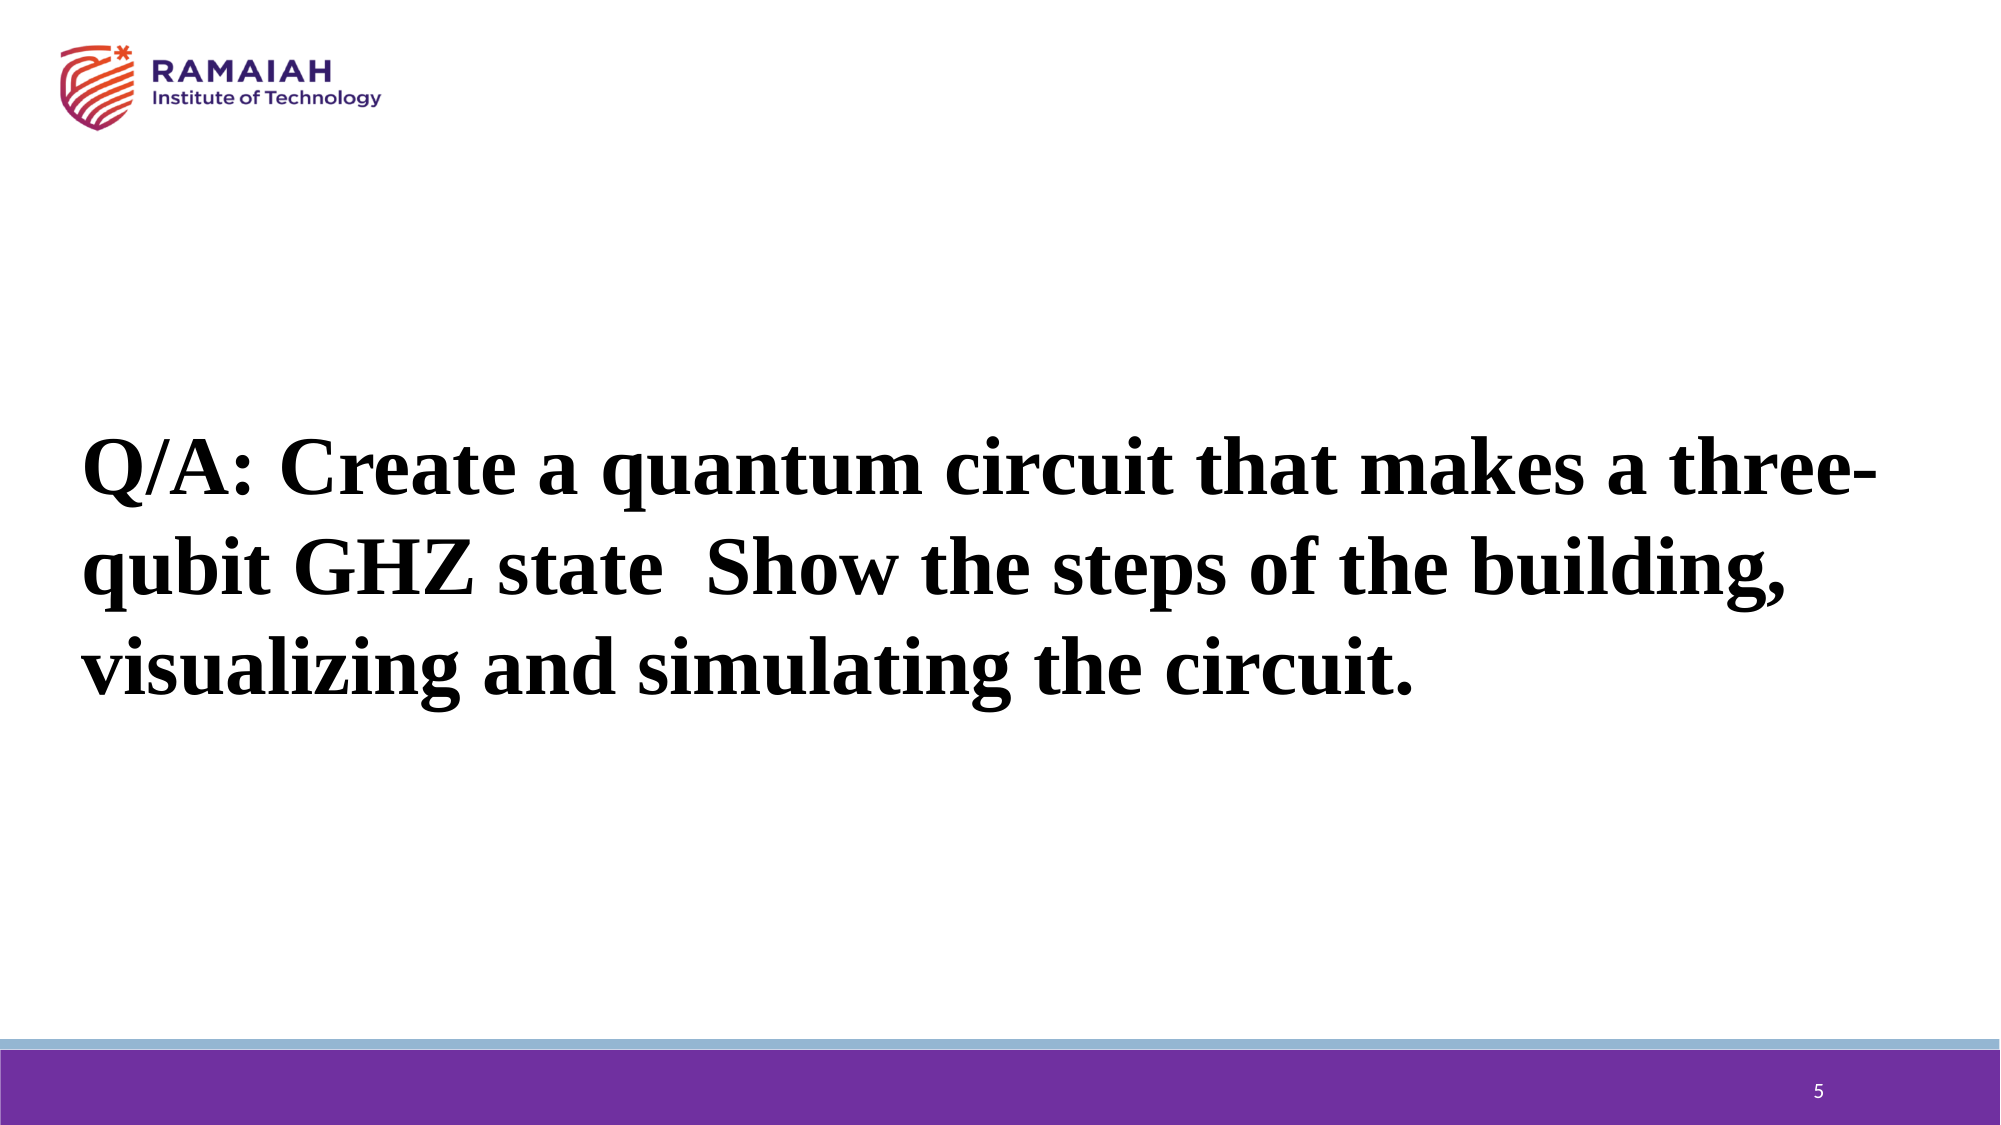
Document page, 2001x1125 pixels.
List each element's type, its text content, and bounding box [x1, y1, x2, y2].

picture [22, 0, 423, 161]
text_box Q/A: Create a quantum circuit that makes a three-qubit GHZ state Show the steps of the building, visualizing and simulating the circuit. [67, 403, 1933, 719]
slide_number 5 [1624, 1059, 1840, 1120]
